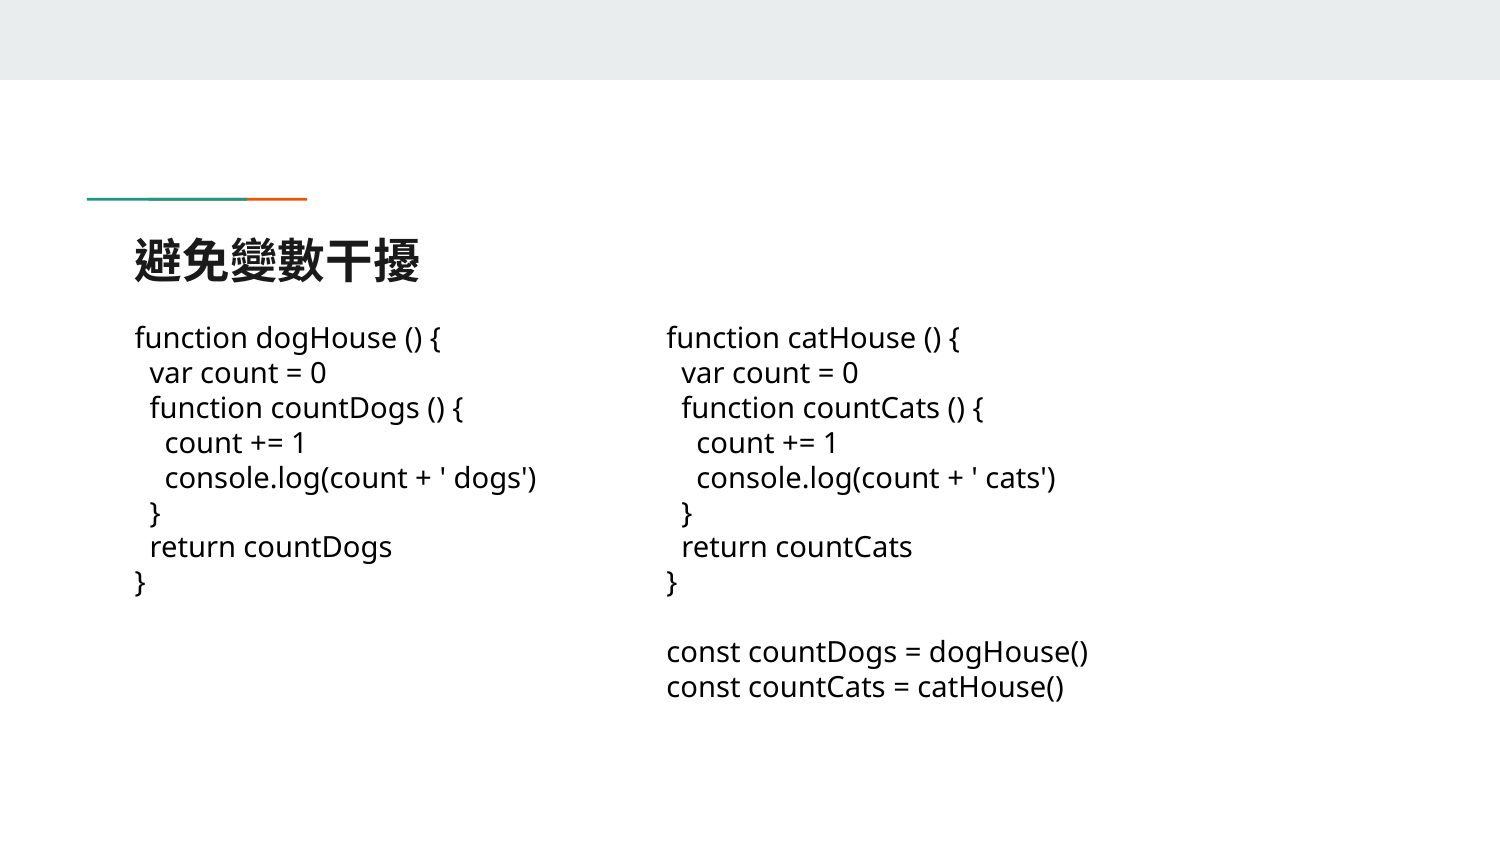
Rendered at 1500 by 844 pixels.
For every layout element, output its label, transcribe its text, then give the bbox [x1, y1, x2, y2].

text_box function catHouse () { var count = 0 function countCats () { count += 1 console.log(count + ' cats') } return countCats } const countDogs = dogHouse() const countCats = catHouse() [651, 304, 1150, 719]
text_box function dogHouse () { var count = 0 function countDogs () { count += 1 console.log(count + ' dogs') } return countDogs } [119, 304, 618, 719]
title 避免變數干擾 [119, 216, 1381, 305]
